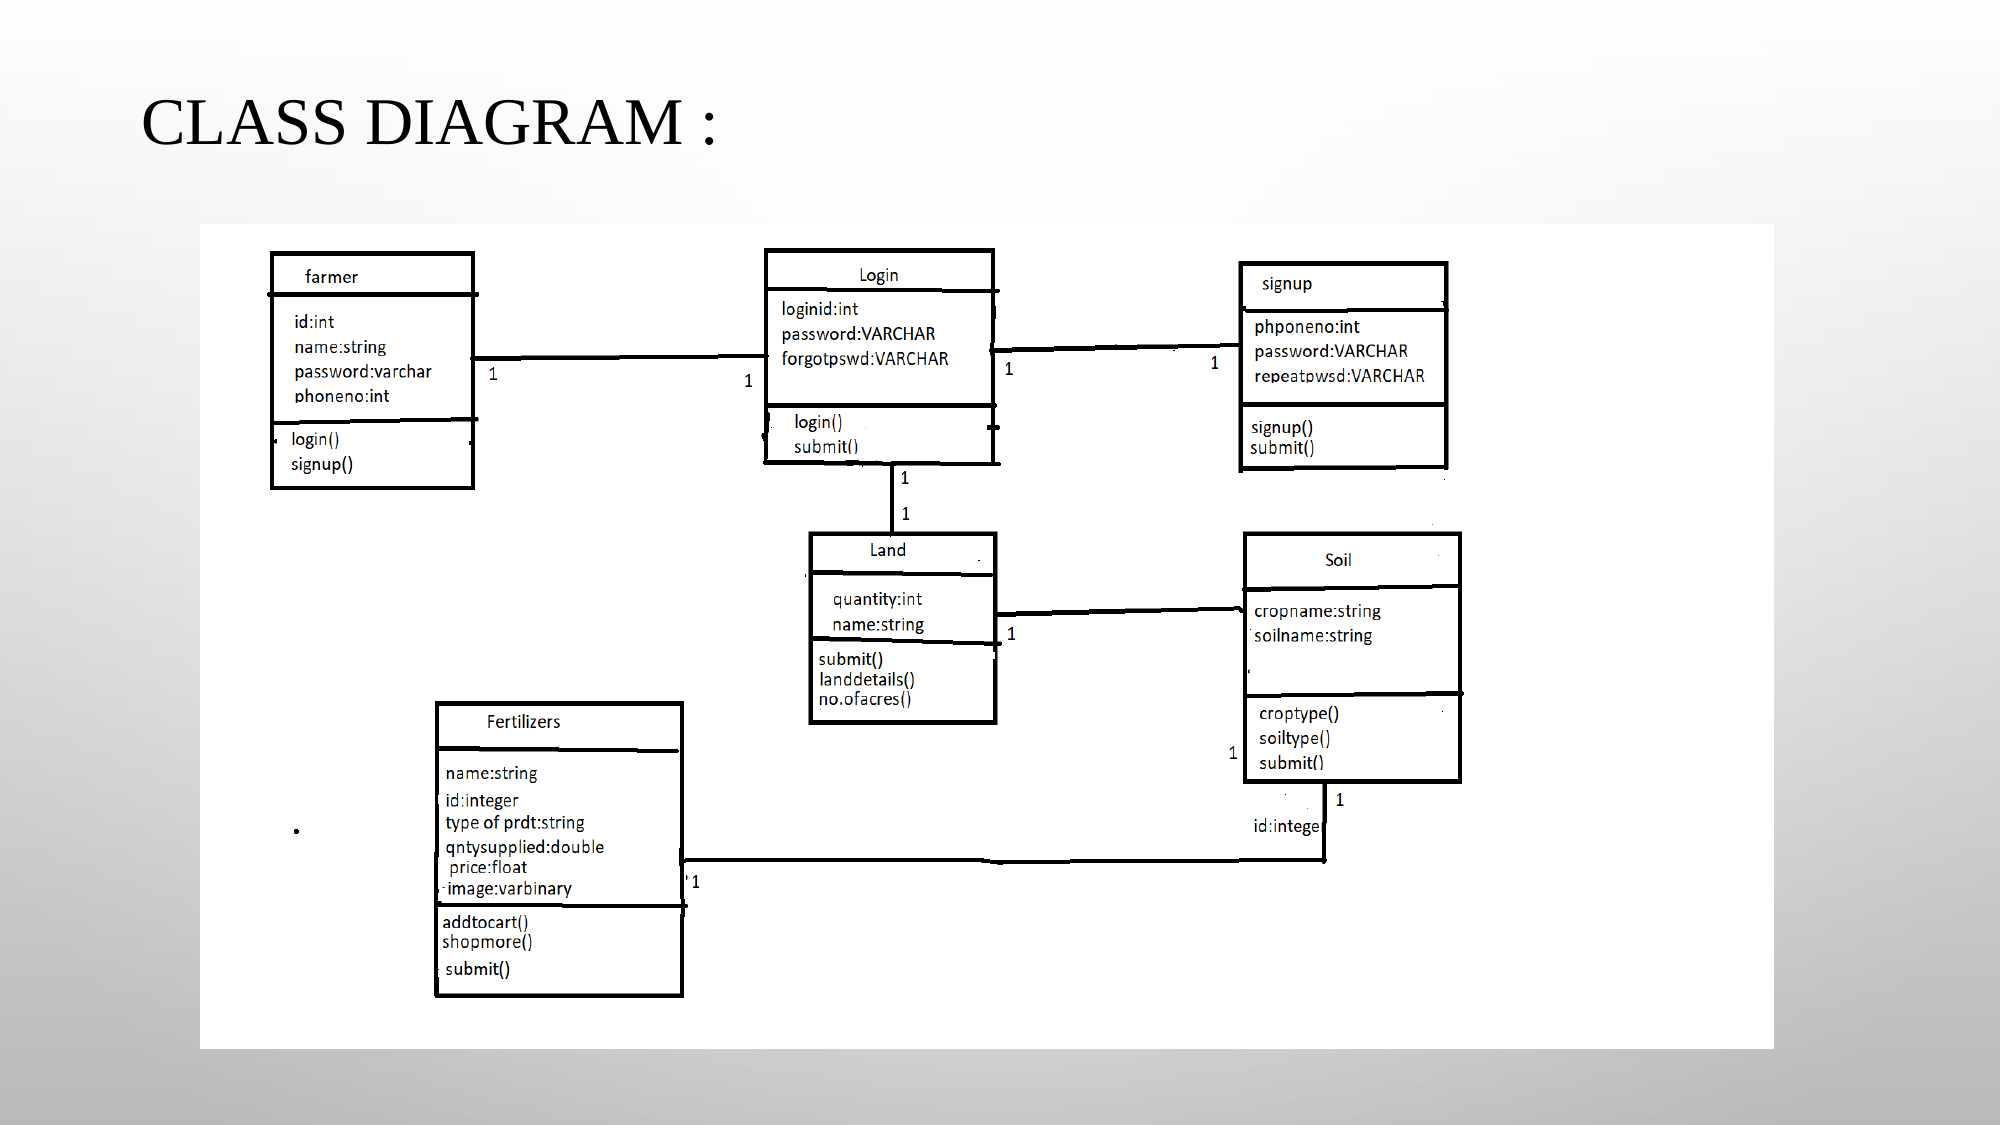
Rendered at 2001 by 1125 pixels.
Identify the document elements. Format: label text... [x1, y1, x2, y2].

title CLASS DIAGRAM : [87, 31, 774, 214]
picture [0, 0, 2000, 1125]
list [199, 224, 1774, 1049]
